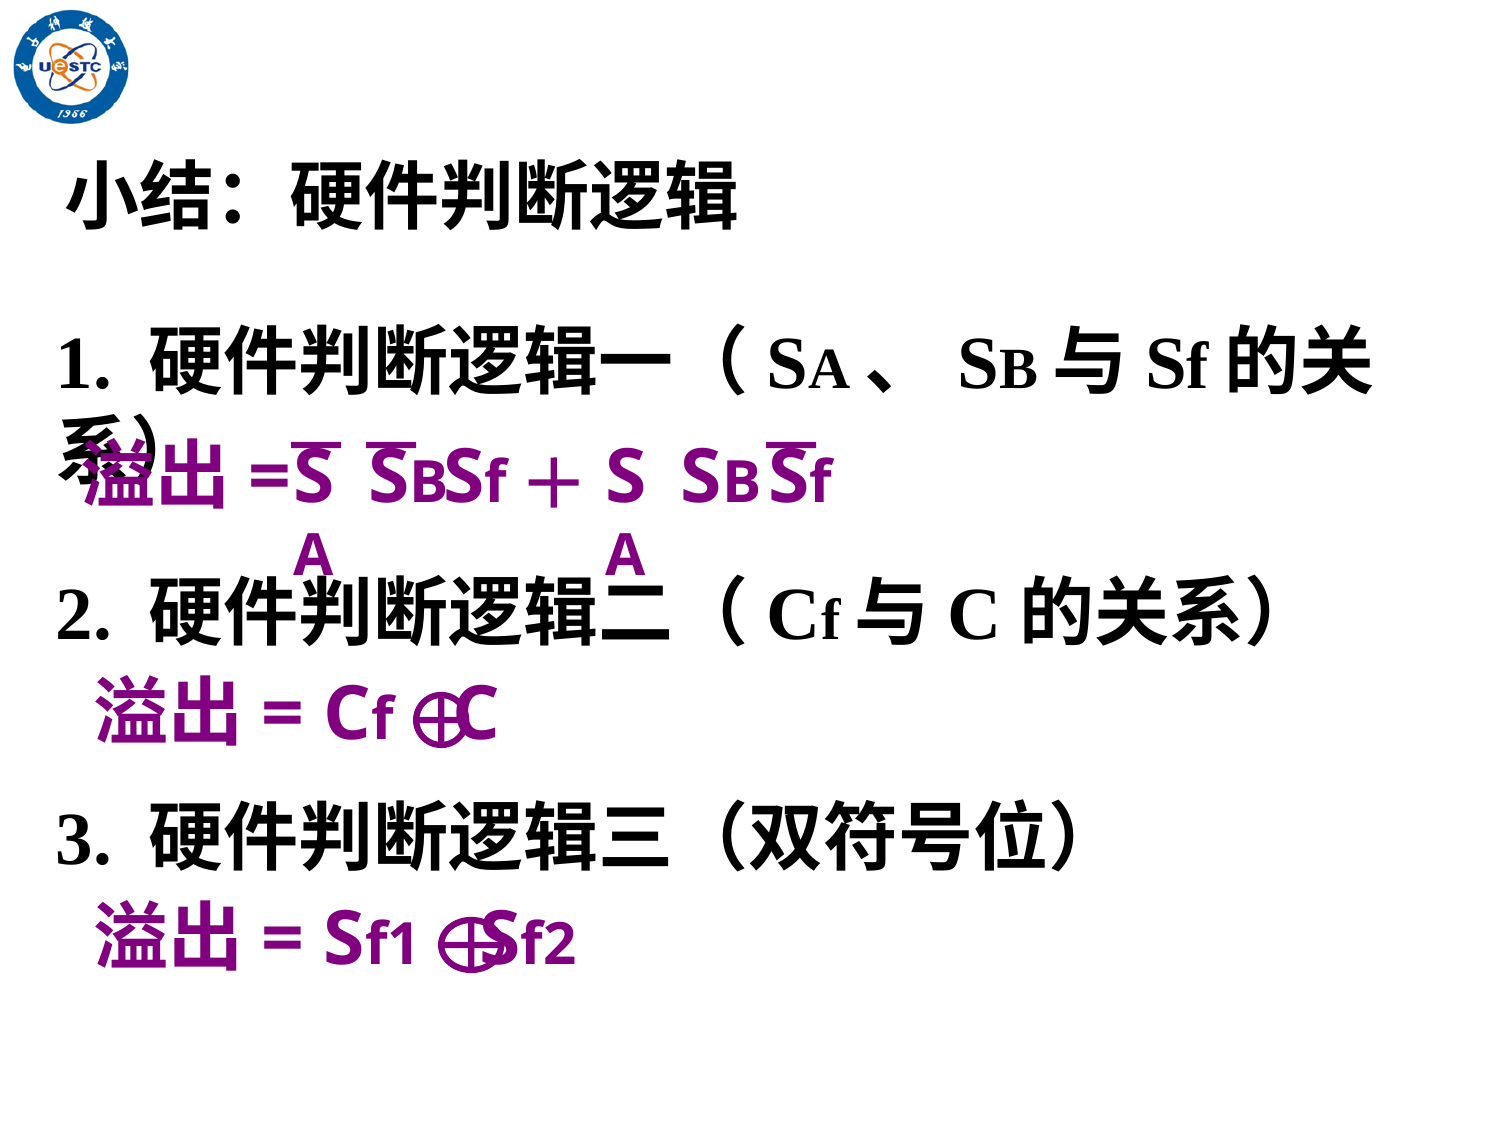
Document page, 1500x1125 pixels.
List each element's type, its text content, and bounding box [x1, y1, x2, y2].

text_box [78, 657, 642, 763]
text_box 小结：硬件判断逻辑 [50, 141, 904, 246]
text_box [65, 419, 879, 526]
text_box 2. 硬件判断逻辑二（Cf与C的关系） [41, 557, 1341, 663]
text_box 3. 硬件判断逻辑三（双符号位） [41, 782, 1235, 888]
text_box 1. 硬件判断逻辑一（SA、SB与Sf的关系） [41, 306, 1436, 502]
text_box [78, 882, 754, 988]
picture [6, 8, 136, 126]
